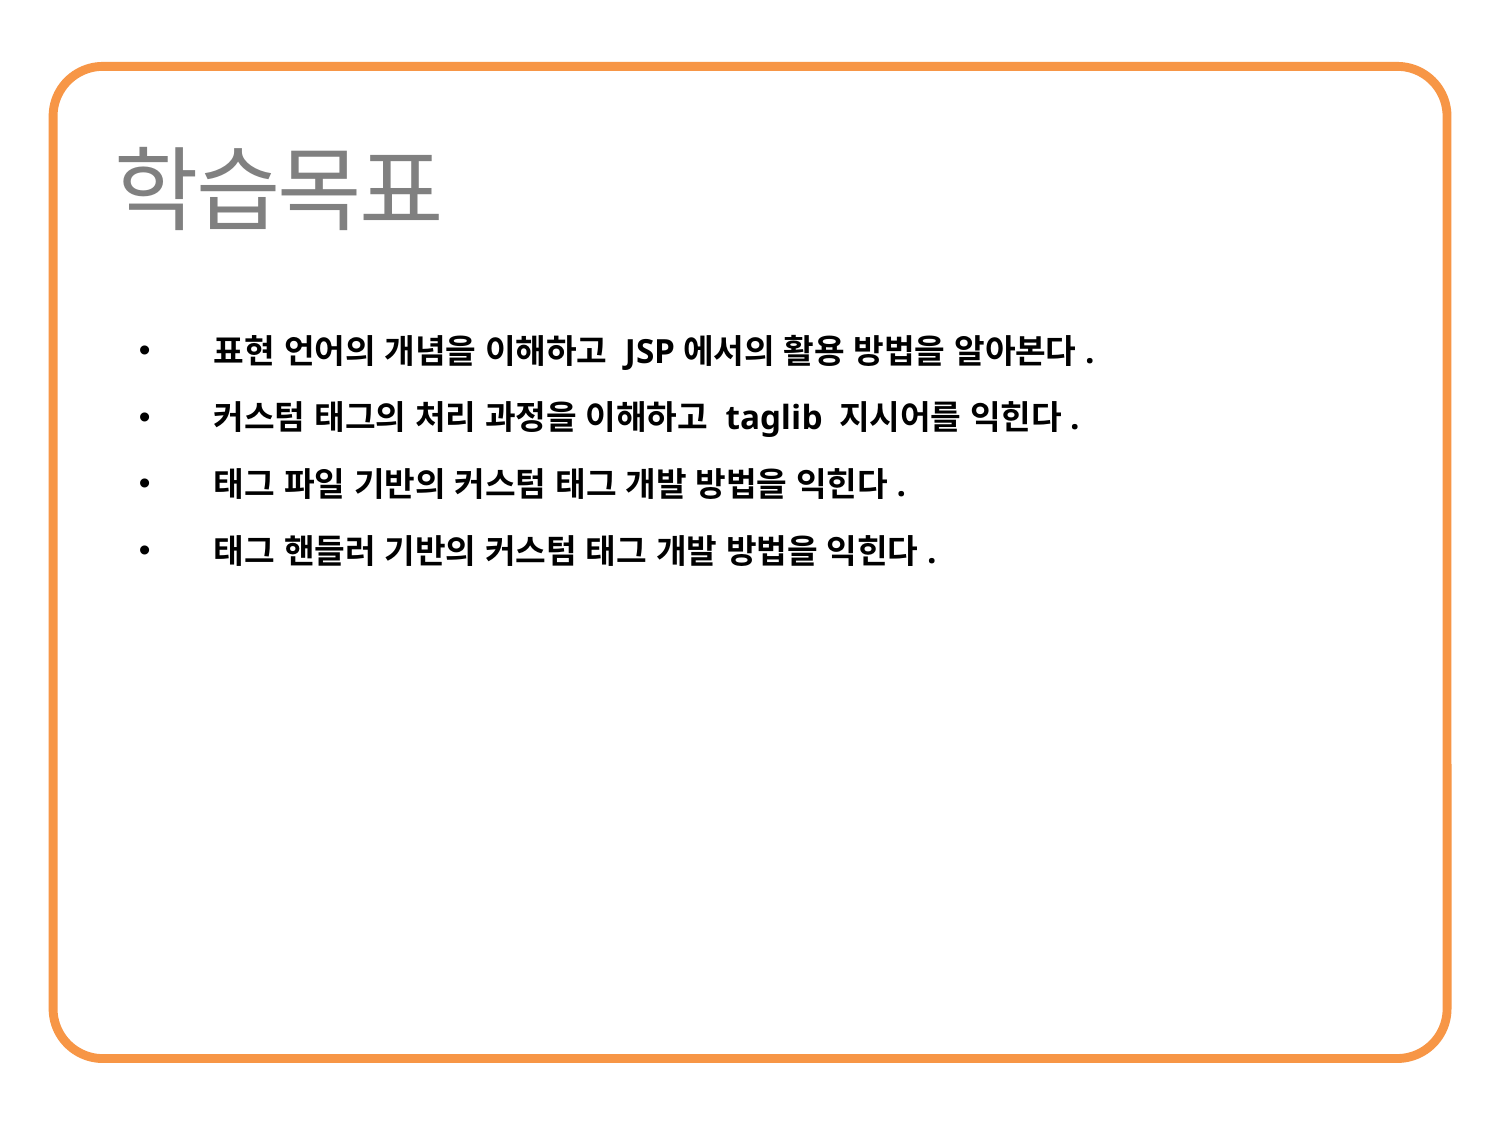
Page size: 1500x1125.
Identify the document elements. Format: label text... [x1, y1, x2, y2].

list 표현 언어의 개념을 이해하고 JSP에서의 활용 방법을 알아본다. 커스텀 태그의 처리 과정을 이해하고 taglib 지시어를 익힌다. 태그 파일 기반의 커스텀 태그 개발 방법을 익힌다. 태그 핸들러 기반의 커스텀 태그 개발 방법을 익힌다. [123, 302, 1389, 977]
